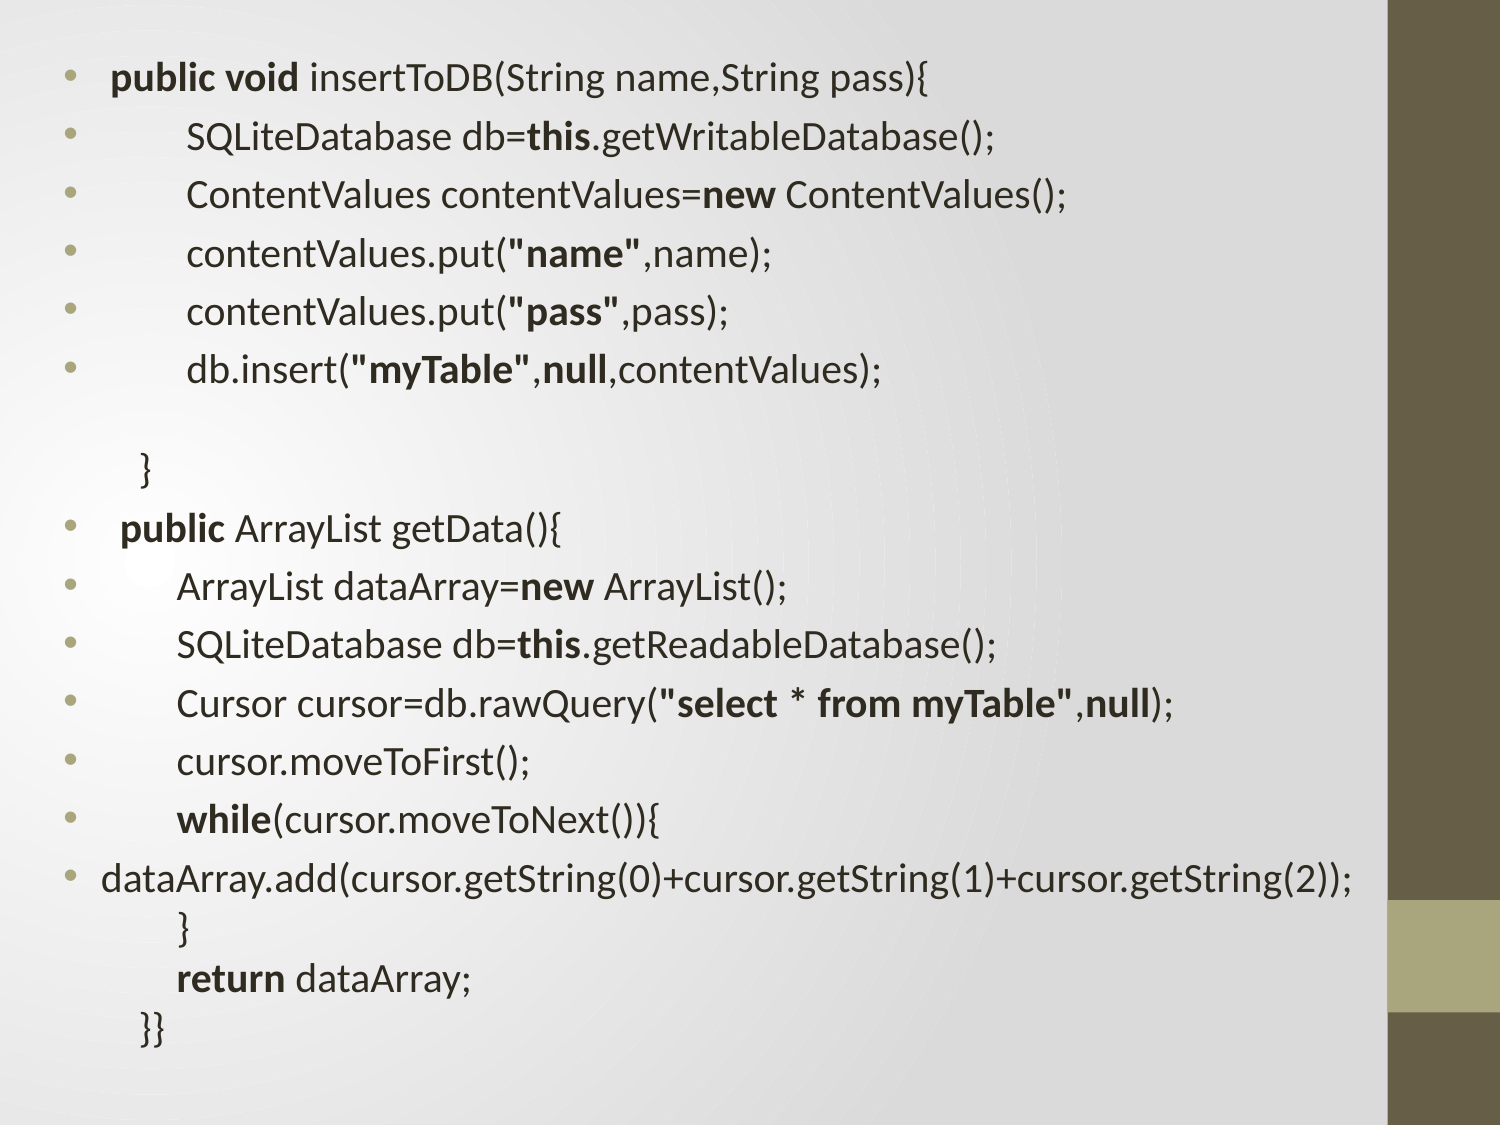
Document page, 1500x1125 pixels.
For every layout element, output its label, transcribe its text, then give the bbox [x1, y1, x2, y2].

list public void insertToDB(String name,String pass){ SQLiteDatabase db=this.getWritableDatabase(); ContentValues contentValues=new ContentValues(); contentValues.put("name",name); contentValues.put("pass",pass); db.insert("myTable",null,contentValues); } public ArrayList getData(){ ArrayList dataArray=new ArrayList(); SQLiteDatabase db=this.getReadableDatabase(); Cursor cursor=db.rawQuery("select * from myTable",null); cursor.moveToFirst(); while(cursor.moveToNext()){ dataArray.add(cursor.getString(0)+cursor.getString(1)+cursor.getString(2)); } return dataArray; }} [29, 42, 1471, 1094]
